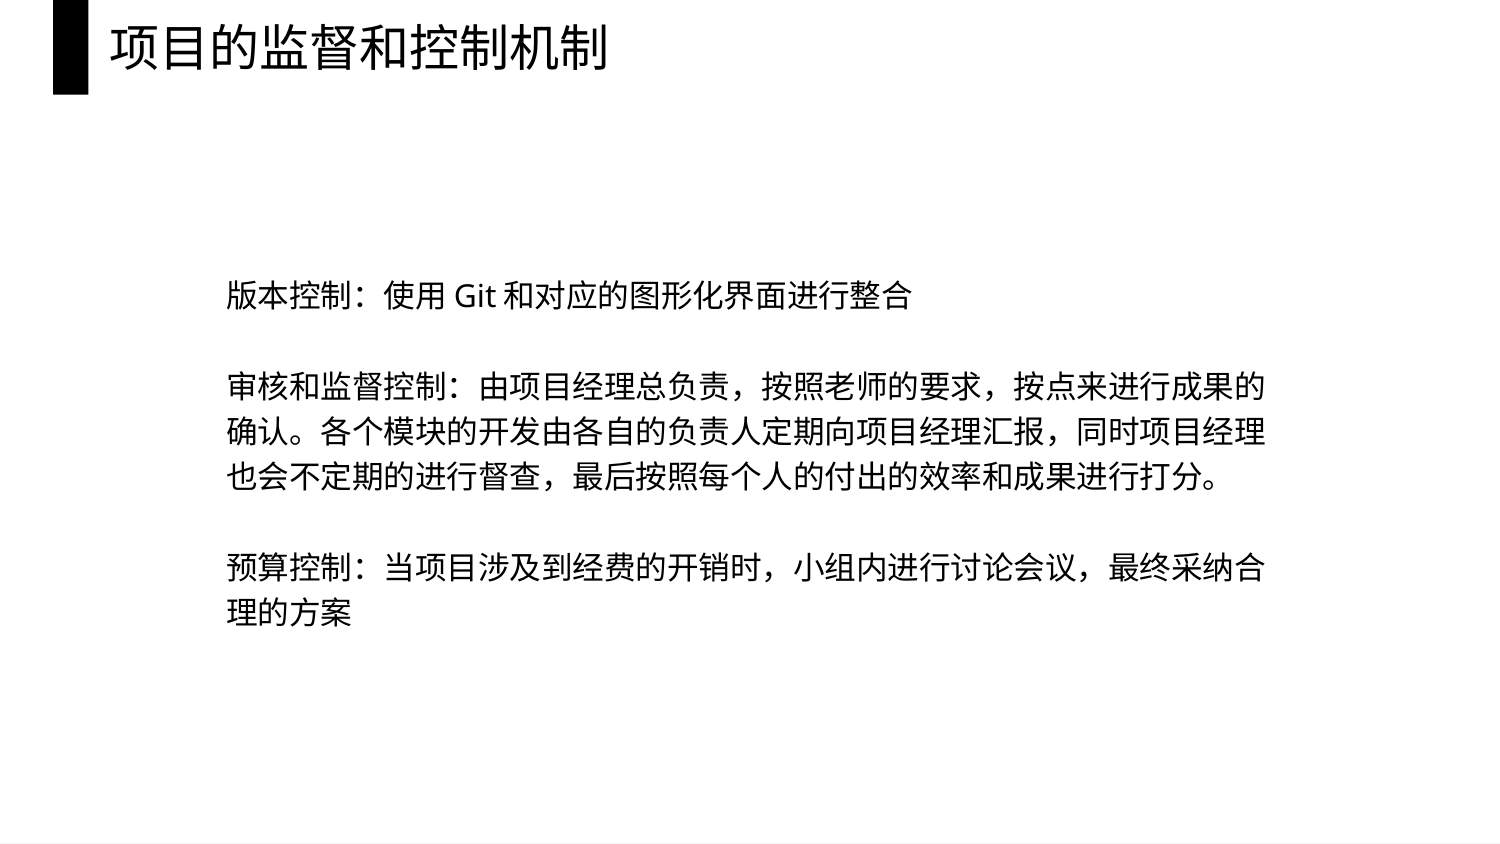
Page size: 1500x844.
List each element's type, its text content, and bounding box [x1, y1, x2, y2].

text_box 版本控制：使用Git和对应的图形化界面进行整合 审核和监督控制：由项目经理总负责，按照老师的要求，按点来进行成果的确认。各个模块的开发由各自的负责人定期向项目经理汇报，同时项目经理也会不定期的进行督查，最后按照每个人的付出的效率和成果进行打分。 预算控制：当项目涉及到经费的开销时，小组内进行讨论会议，最终采纳合理的方案 [226, 268, 1274, 638]
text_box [52, 0, 633, 95]
